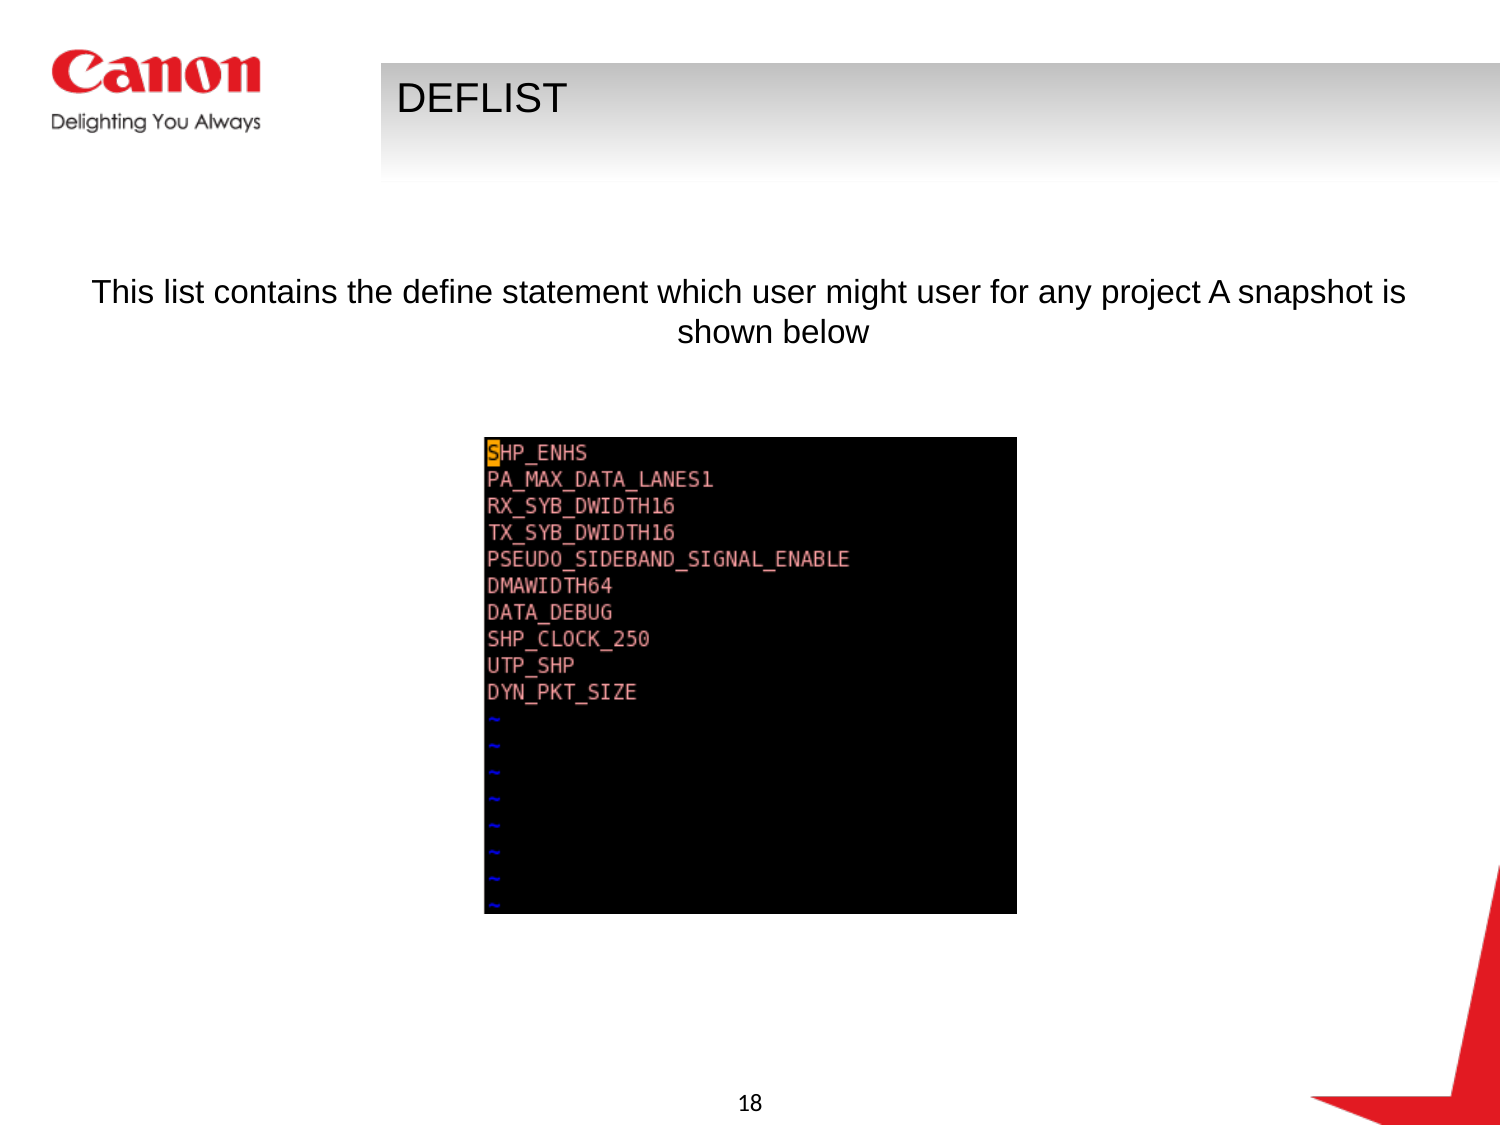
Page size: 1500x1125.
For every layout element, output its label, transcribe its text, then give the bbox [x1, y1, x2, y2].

picture [29, 29, 281, 165]
title DEFLIST [381, 63, 1500, 181]
picture [483, 437, 1017, 915]
list This list contains the define statement which user might user for any project A snapshot is shown below [75, 262, 1425, 413]
picture [1309, 858, 1500, 1125]
